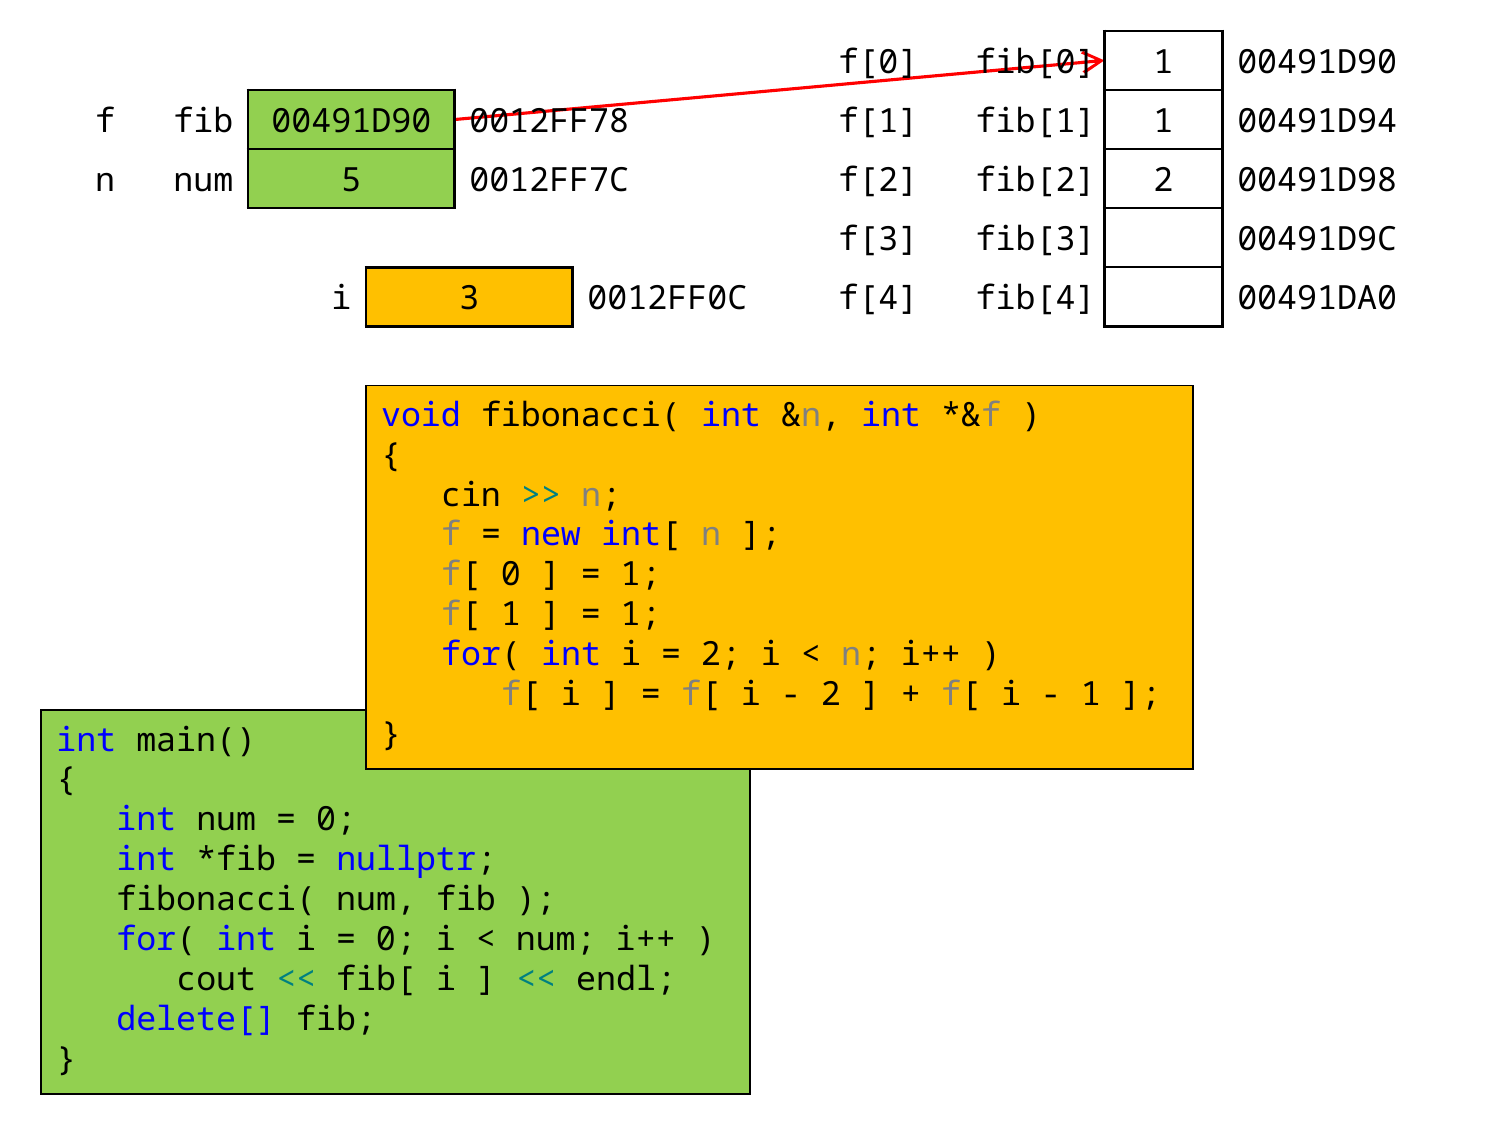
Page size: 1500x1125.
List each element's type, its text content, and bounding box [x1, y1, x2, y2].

table_cell 1 [1106, 91, 1221, 148]
table_cell fib[3] [927, 208, 1103, 267]
table_header 0012FF0C [574, 267, 779, 326]
table_cell 00491D98 [1224, 149, 1429, 208]
table_cell 5 [249, 150, 453, 207]
table_header f[0] [809, 31, 927, 90]
table_cell fib[2] [927, 149, 1103, 208]
table_cell 0012FF7C [456, 149, 661, 208]
table_cell 00491D9C [1224, 208, 1429, 267]
table_cell f[4] [809, 267, 927, 326]
table_cell n [71, 149, 130, 208]
table_header 00491D90 [249, 91, 453, 148]
table_cell [1106, 209, 1221, 266]
table_cell num [130, 149, 247, 208]
table_cell 00491DA0 [1224, 267, 1429, 326]
list void fibonacci( int &n, int *&f ) { cin >> n; f = new int[ n ]; f[ 0 ] = 1; f[ 1 ] = 1; for( int i = 2; i < n; i++ ) f[ i ] = f[ i - 2 ] + f[ i - 1 ]; } [365, 385, 1194, 770]
table_cell fib[1] [927, 90, 1103, 149]
table_cell 00491D94 [1224, 90, 1429, 149]
table_header fib [130, 90, 247, 149]
table_cell f[1] [809, 90, 927, 149]
table_header 1 [1106, 32, 1221, 89]
table_cell fib[4] [927, 267, 1103, 326]
table_cell f[2] [809, 149, 927, 208]
table_header i [307, 267, 365, 326]
table_cell f[3] [809, 208, 927, 267]
table_header fib[0] [927, 31, 1103, 90]
table_header 0012FF78 [456, 90, 661, 149]
table_cell 2 [1106, 150, 1221, 207]
list int main() { int num = 0; int *fib = nullptr; fibonacci( num, fib ); for( int i = 0; i < num; i++ ) cout << fib[ i ] << endl; delete[] fib; } [40, 709, 751, 1095]
table_header f [71, 90, 130, 149]
table_header 3 [367, 269, 571, 325]
table_cell [1106, 268, 1221, 325]
table_header 00491D90 [1224, 31, 1429, 90]
